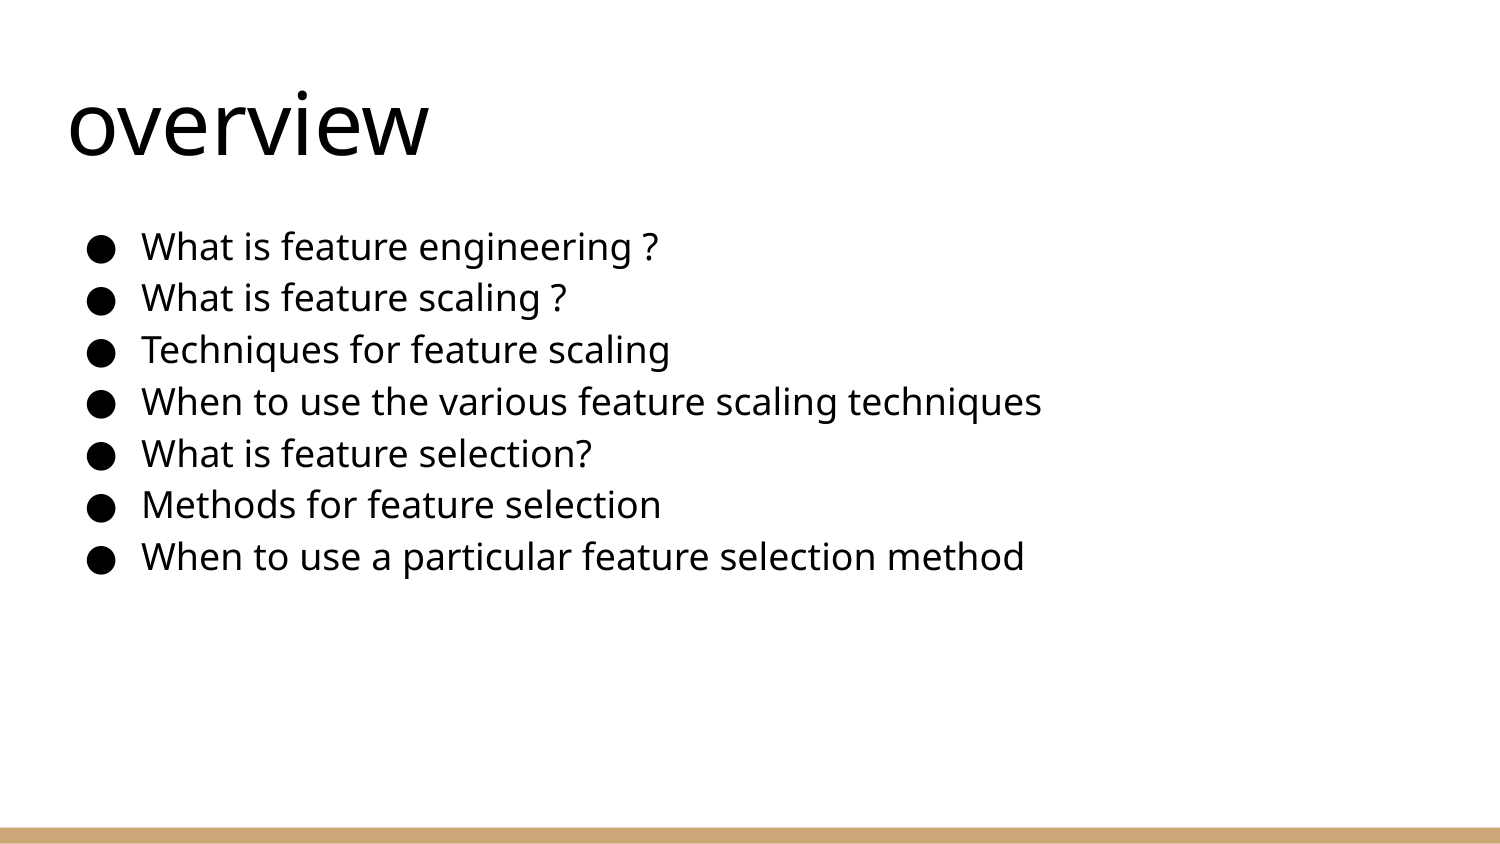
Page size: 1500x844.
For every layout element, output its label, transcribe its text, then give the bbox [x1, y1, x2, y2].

title overview [51, 51, 1449, 189]
list What is feature engineering ? What is feature scaling ? Techniques for feature scaling When to use the various feature scaling techniques What is feature selection? Methods for feature selection When to use a particular feature selection method [51, 200, 1223, 667]
